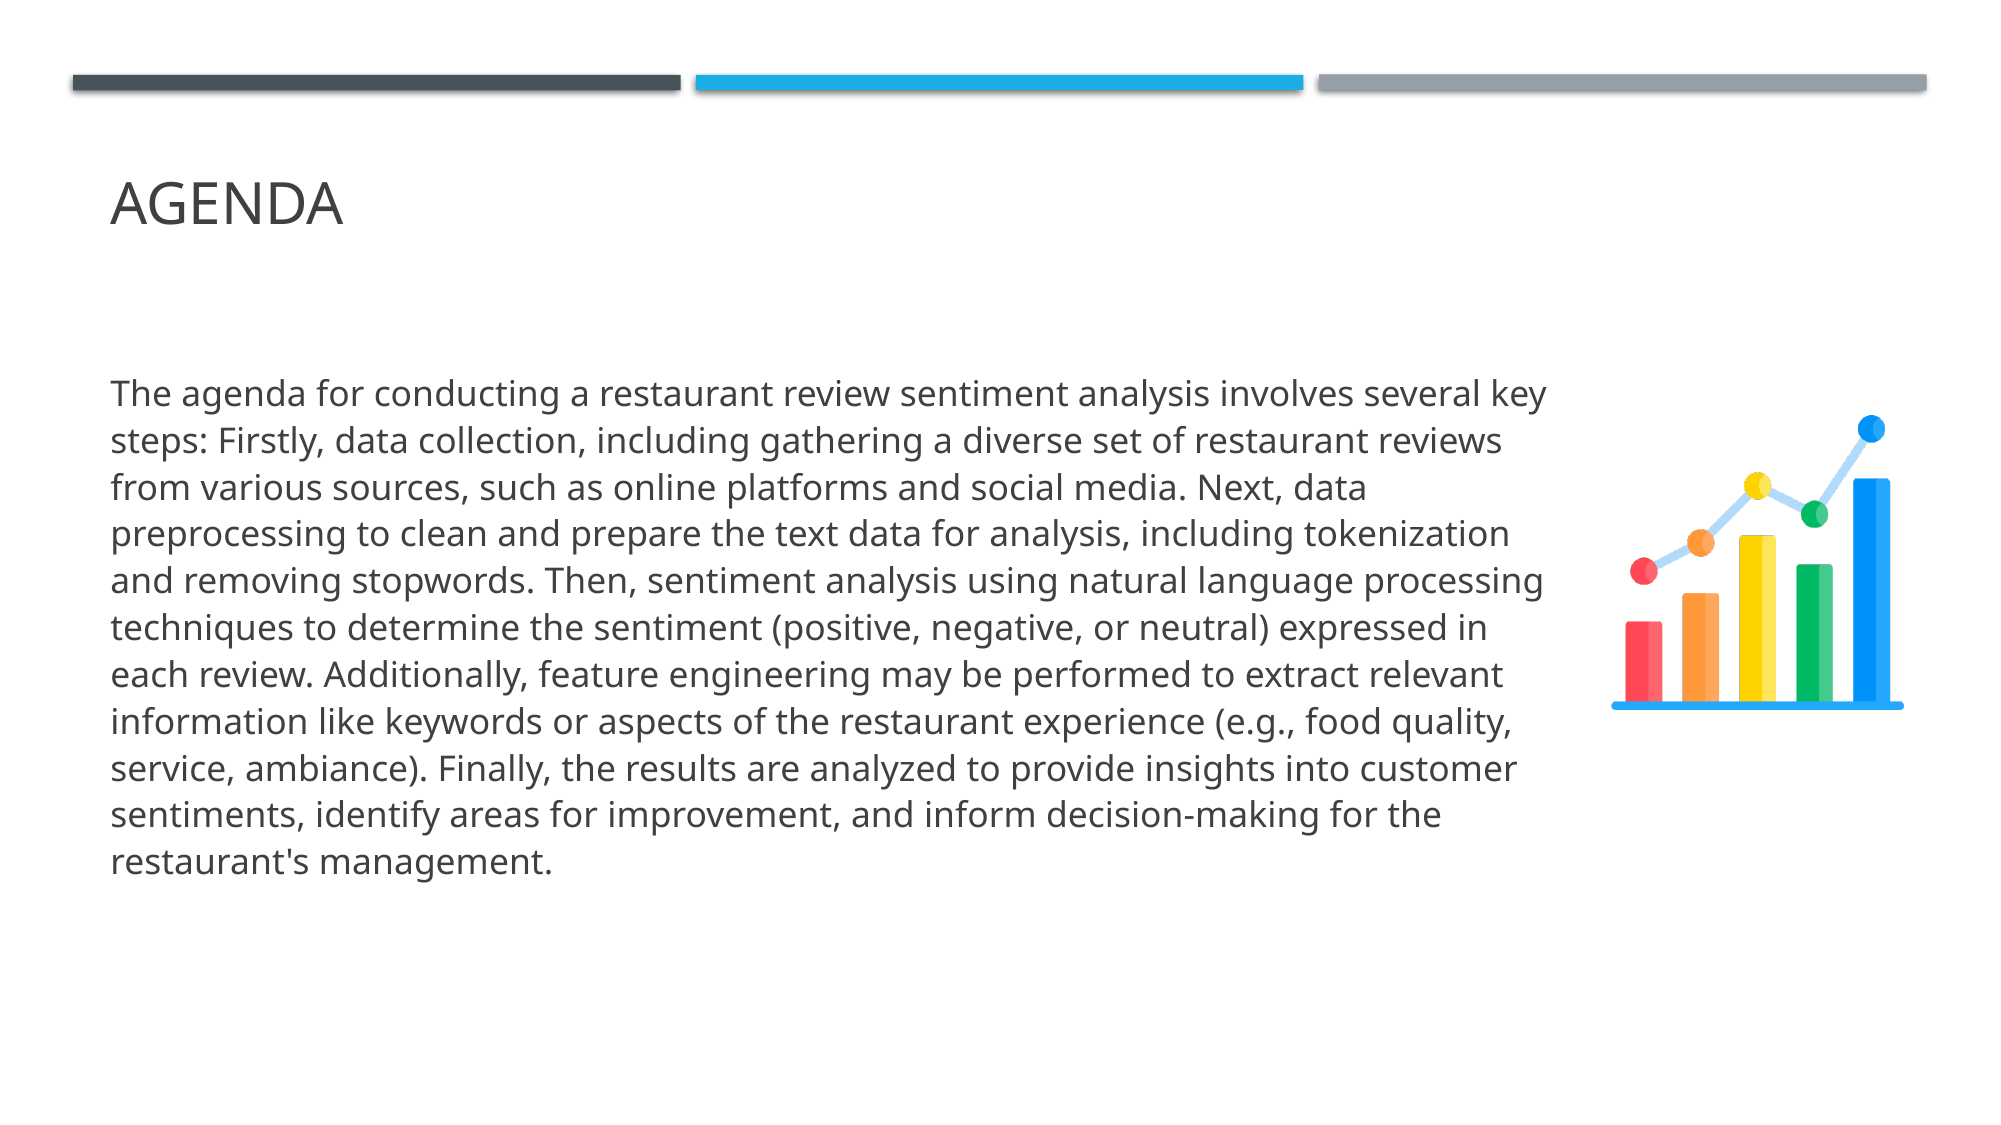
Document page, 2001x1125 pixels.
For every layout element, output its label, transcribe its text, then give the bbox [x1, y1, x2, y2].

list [1609, 414, 1906, 711]
title AGENDA [95, 119, 1905, 282]
list The agenda for conducting a restaurant review sentiment analysis involves several key steps: Firstly, data collection, including gathering a diverse set of restaurant reviews from various sources, such as online platforms and social media. Next, data preprocessing to clean and prepare the text data for analysis, including tokenization and removing stopwords. Then, sentiment analysis using natural language processing techniques to determine the sentiment (positive, negative, or neutral) expressed in each review. Additionally, feature engineering may be performed to extract relevant information like keywords or aspects of the restaurant experience (e.g., food quality, service, ambiance). Finally, the results are analyzed to provide insights into customer sentiments, identify areas for improvement, and inform decision-making for the restaurant's management. [95, 267, 1575, 981]
